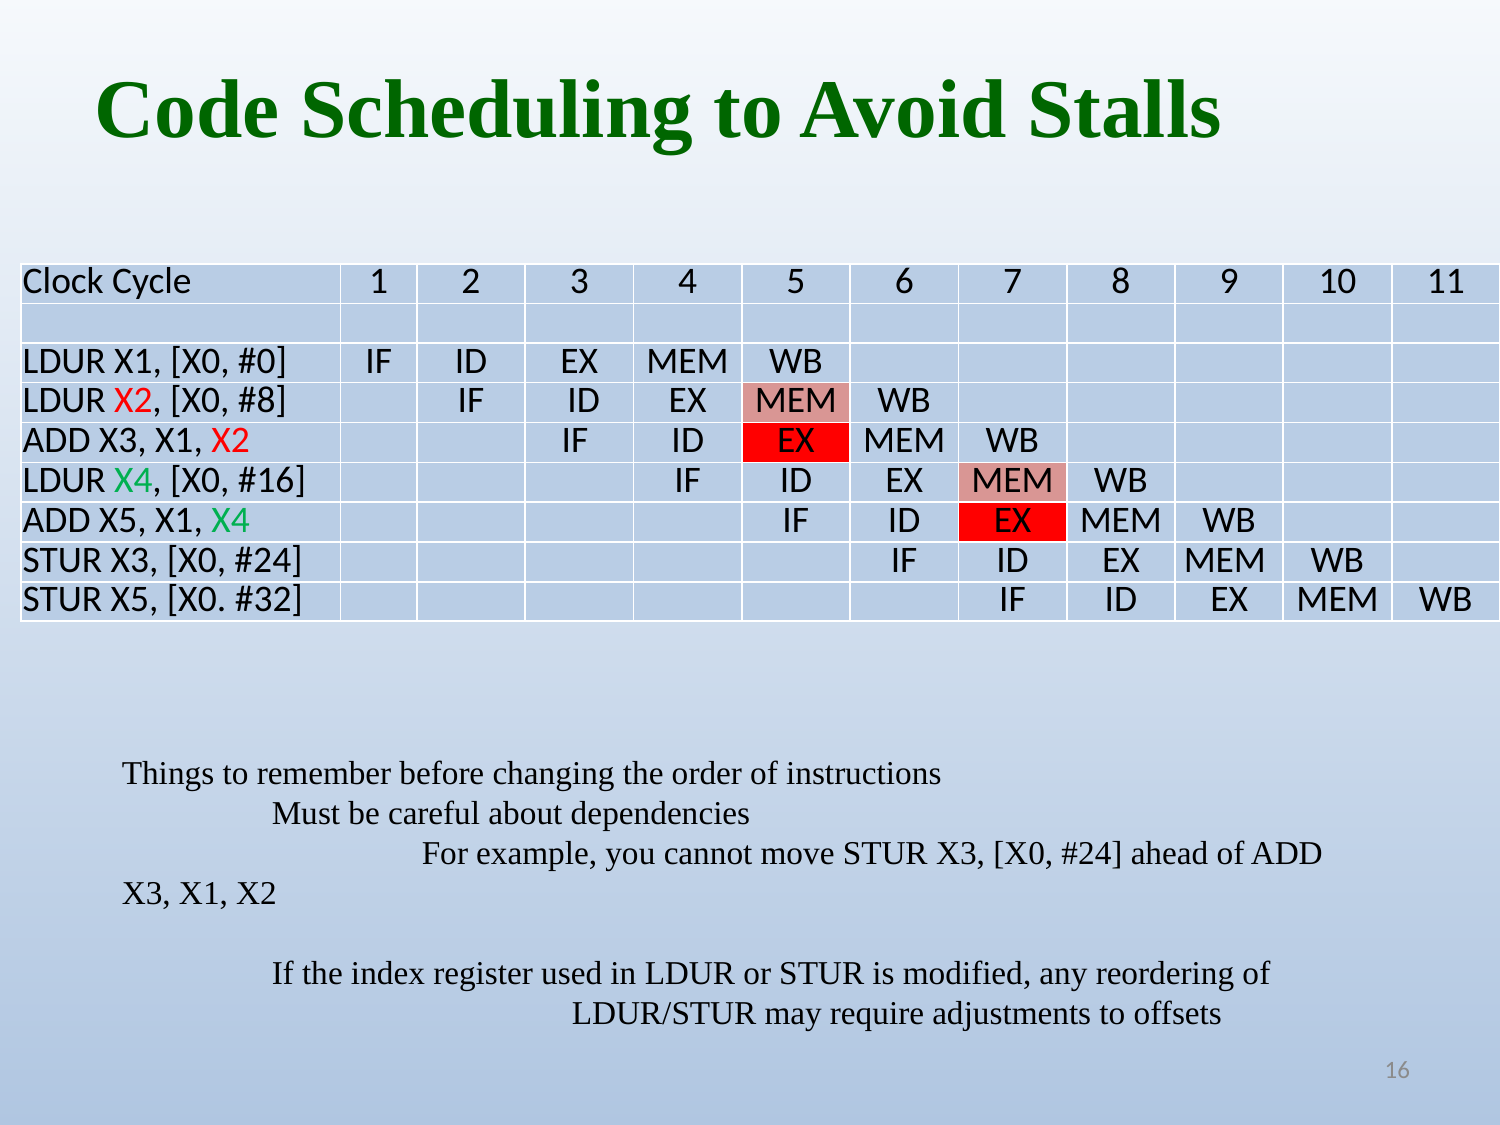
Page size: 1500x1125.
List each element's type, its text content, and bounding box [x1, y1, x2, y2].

table_cell [634, 583, 741, 620]
table_cell [1068, 383, 1174, 422]
table_header 1 [341, 265, 416, 303]
table_cell [743, 543, 849, 581]
table_cell MEM [1176, 543, 1282, 581]
table_header 8 [1068, 265, 1174, 303]
table_cell [1393, 503, 1499, 541]
table_cell IF [959, 583, 1066, 620]
table_cell [341, 583, 416, 620]
table_header 2 [418, 265, 524, 303]
table_cell [634, 543, 741, 581]
table_cell IF [743, 503, 849, 541]
table_cell [341, 463, 416, 501]
table_header 6 [851, 265, 958, 303]
table_header 3 [526, 265, 633, 303]
table_cell MEM [1284, 583, 1391, 620]
table_cell [959, 304, 1066, 342]
table_cell ID [418, 344, 524, 382]
table_cell STUR X5, [X0. #32] [22, 583, 340, 620]
table_cell [634, 503, 741, 541]
table_cell IF [634, 463, 741, 501]
table_cell [1284, 383, 1391, 422]
table_cell [418, 463, 524, 501]
table_cell EX [634, 383, 741, 422]
table_cell LDUR X1, [X0, #0] [22, 344, 340, 382]
table_cell [1176, 423, 1282, 462]
table_cell [1393, 423, 1499, 462]
table_cell [526, 463, 633, 501]
table_cell EX [1068, 543, 1174, 581]
text_box Code Scheduling to Avoid Stalls [79, 46, 1435, 172]
table_cell [959, 344, 1066, 382]
table_cell WB [851, 383, 958, 422]
table_cell [1176, 463, 1282, 501]
slide_number 16 [1074, 1038, 1425, 1099]
table_header 5 [743, 265, 849, 303]
table_cell LDUR X2, [X0, #8] [22, 383, 340, 422]
table_cell [1393, 304, 1499, 342]
table_header 7 [959, 265, 1066, 303]
table_cell [418, 503, 524, 541]
table_cell [341, 503, 416, 541]
table_cell [526, 583, 633, 620]
table_cell [1176, 344, 1282, 382]
table_cell ID [1068, 583, 1174, 620]
table_cell MEM [959, 463, 1066, 501]
table_cell [418, 583, 524, 620]
text_box Things to remember before changing the order of instructions Must be careful about dependencies For example, you cannot move STUR X3, [X0, #24] ahead of ADD X3, X1, X2 If the index register used in LDUR or STUR is modified, any reordering of LDUR/STUR may require adjustments to offsets [107, 744, 1393, 1039]
table_cell ID [634, 423, 741, 462]
table_cell [22, 304, 340, 342]
table_cell ADD X3, X1, X2 [22, 423, 340, 462]
table_header 4 [634, 265, 741, 303]
table_cell ID [959, 543, 1066, 581]
table_cell [526, 503, 633, 541]
table_cell [341, 543, 416, 581]
table_cell STUR X3, [X0, #24] [22, 543, 340, 581]
table_cell ID [743, 463, 849, 501]
table_cell IF [341, 344, 416, 382]
table_cell [634, 304, 741, 342]
table_cell [1284, 304, 1391, 342]
table_header 9 [1176, 265, 1282, 303]
table_cell [418, 423, 524, 462]
table_cell EX [526, 344, 633, 382]
table_cell WB [959, 423, 1066, 462]
table_cell [341, 304, 416, 342]
table_cell [851, 583, 958, 620]
table_cell [1068, 304, 1174, 342]
table_cell EX [851, 463, 958, 501]
table_cell WB [1176, 503, 1282, 541]
table_cell [1284, 344, 1391, 382]
table_cell [1284, 463, 1391, 501]
table_cell [1176, 304, 1282, 342]
table_cell [341, 383, 416, 422]
table_cell MEM [851, 423, 958, 462]
table_cell [1176, 383, 1282, 422]
table_cell ADD X5, X1, X4 [22, 503, 340, 541]
table_cell [526, 543, 633, 581]
table_cell IF [418, 383, 524, 422]
table_cell EX [1176, 583, 1282, 620]
table_cell [1393, 543, 1499, 581]
table_header Clock Cycle [22, 265, 340, 303]
table_cell [1068, 344, 1174, 382]
table_cell EX [743, 423, 849, 462]
table_header 11 [1393, 265, 1499, 303]
table_cell EX [959, 503, 1066, 541]
table_cell ID [851, 503, 958, 541]
table_header 10 [1284, 265, 1391, 303]
table_cell [1284, 423, 1391, 462]
table_cell [1393, 344, 1499, 382]
table_cell [418, 543, 524, 581]
table_cell [341, 423, 416, 462]
table_cell LDUR X4, [X0, #16] [22, 463, 340, 501]
table_cell [1393, 463, 1499, 501]
table_cell [743, 304, 849, 342]
table_cell WB [1068, 463, 1174, 501]
table_cell [526, 304, 633, 342]
table_cell [959, 383, 1066, 422]
table_cell [1068, 423, 1174, 462]
table_cell IF [526, 423, 633, 462]
table_cell [851, 344, 958, 382]
table_cell [1284, 503, 1391, 541]
table_cell MEM [1068, 503, 1174, 541]
table_cell ID [526, 383, 633, 422]
table_cell MEM [634, 344, 741, 382]
table_cell WB [1393, 583, 1499, 620]
table_cell [418, 304, 524, 342]
table_cell [1393, 383, 1499, 422]
table_cell MEM [743, 383, 849, 422]
table_cell IF [851, 543, 958, 581]
table_cell WB [743, 344, 849, 382]
table_cell [851, 304, 958, 342]
table_cell [743, 583, 849, 620]
table_cell WB [1284, 543, 1391, 581]
